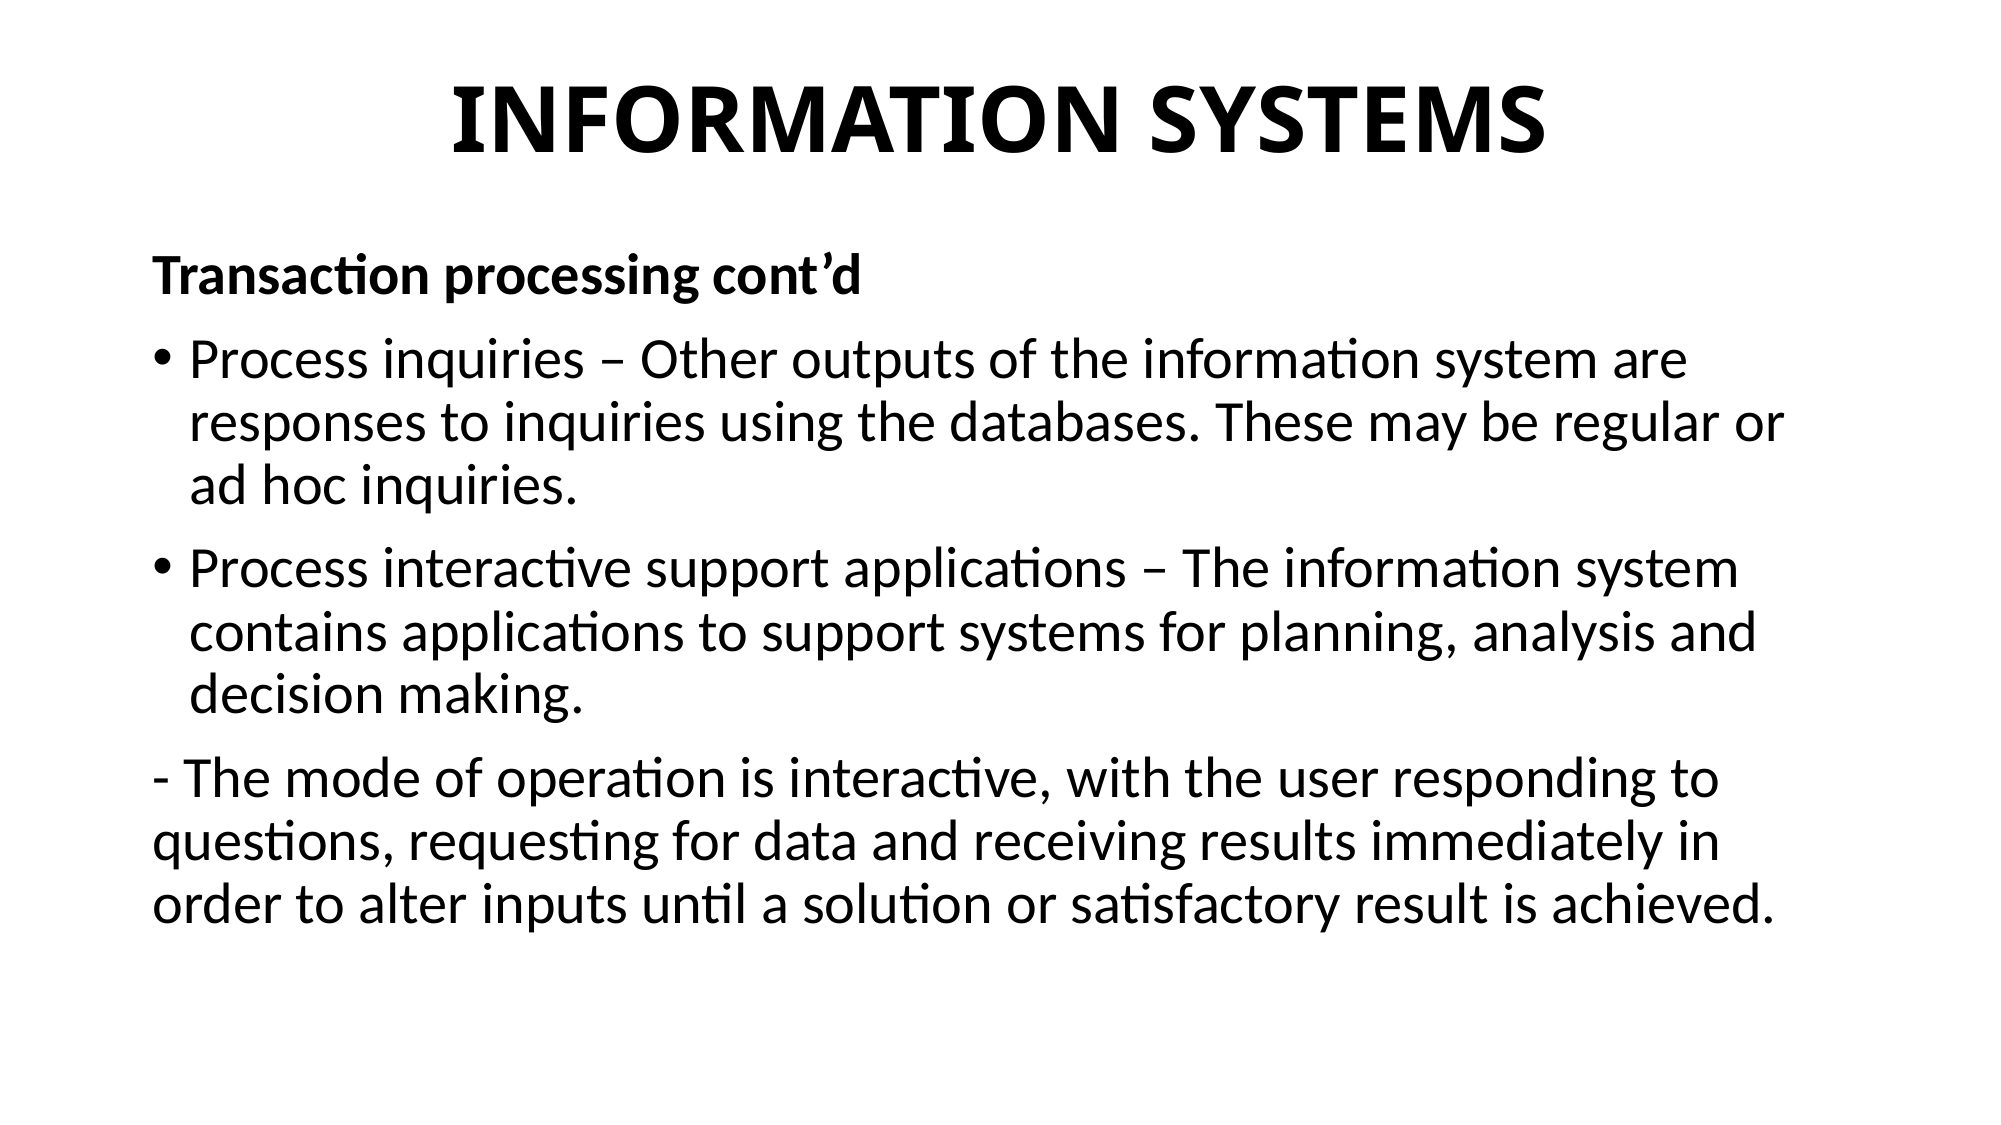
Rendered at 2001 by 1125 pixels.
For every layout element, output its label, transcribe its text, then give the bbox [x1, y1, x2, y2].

title INFORMATION SYSTEMS [137, 59, 1863, 187]
list Transaction processing cont’d Process inquiries – Other outputs of the information system are responses to inquiries using the databases. These may be regular or ad hoc inquiries. Process interactive support applications – The information system contains applications to support systems for planning, analysis and decision making. - The mode of operation is interactive, with the user responding to questions, requesting for data and receiving results immediately in order to alter inputs until a solution or satisfactory result is achieved. [137, 236, 1863, 1125]
